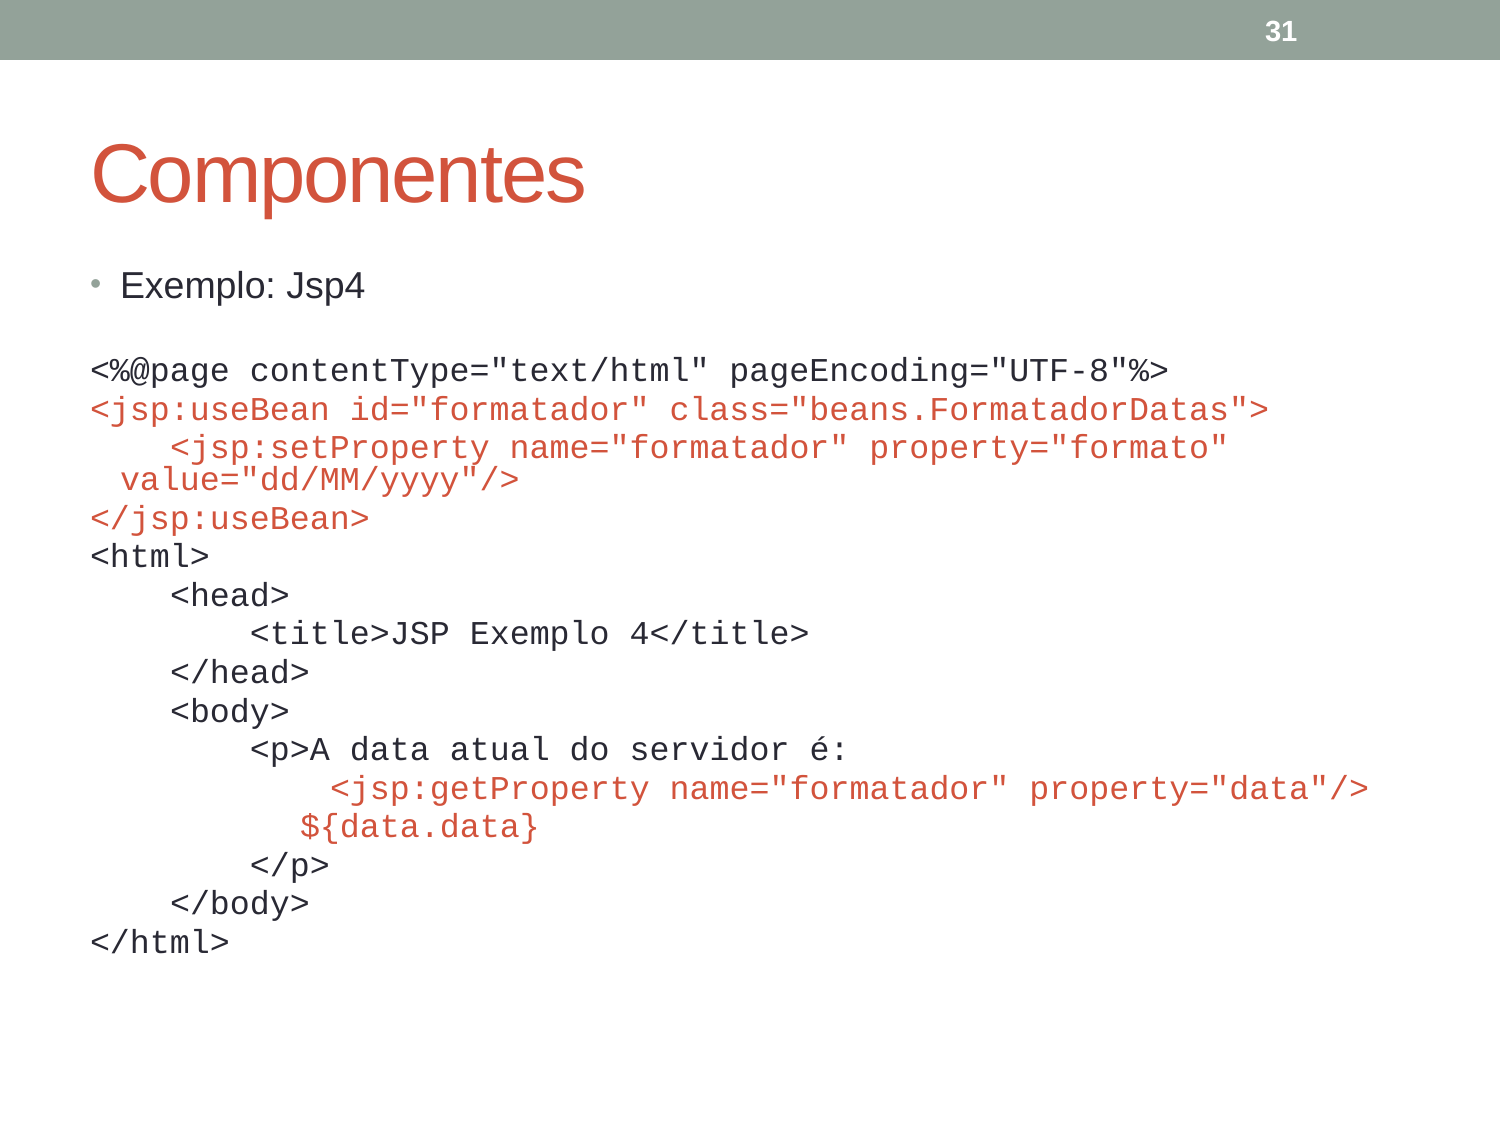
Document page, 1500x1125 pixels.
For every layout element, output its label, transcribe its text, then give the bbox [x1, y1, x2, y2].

list Exemplo: Jsp4 <%@page contentType="text/html" pageEncoding="UTF-8"%> <jsp:useBean id="formatador" class="beans.FormatadorDatas"> <jsp:setProperty name="formatador" property="formato" value="dd/MM/yyyy"/> </jsp:useBean> <html> <head> <title>JSP Exemplo 4</title> </head> <body> <p>A data atual do servidor é: <jsp:getProperty name="formatador" property="data"/> ${data.data} </p> </body> </html> [74, 262, 1426, 1063]
title Componentes [75, 87, 1425, 250]
slide_number 31 [1250, 3, 1425, 57]
